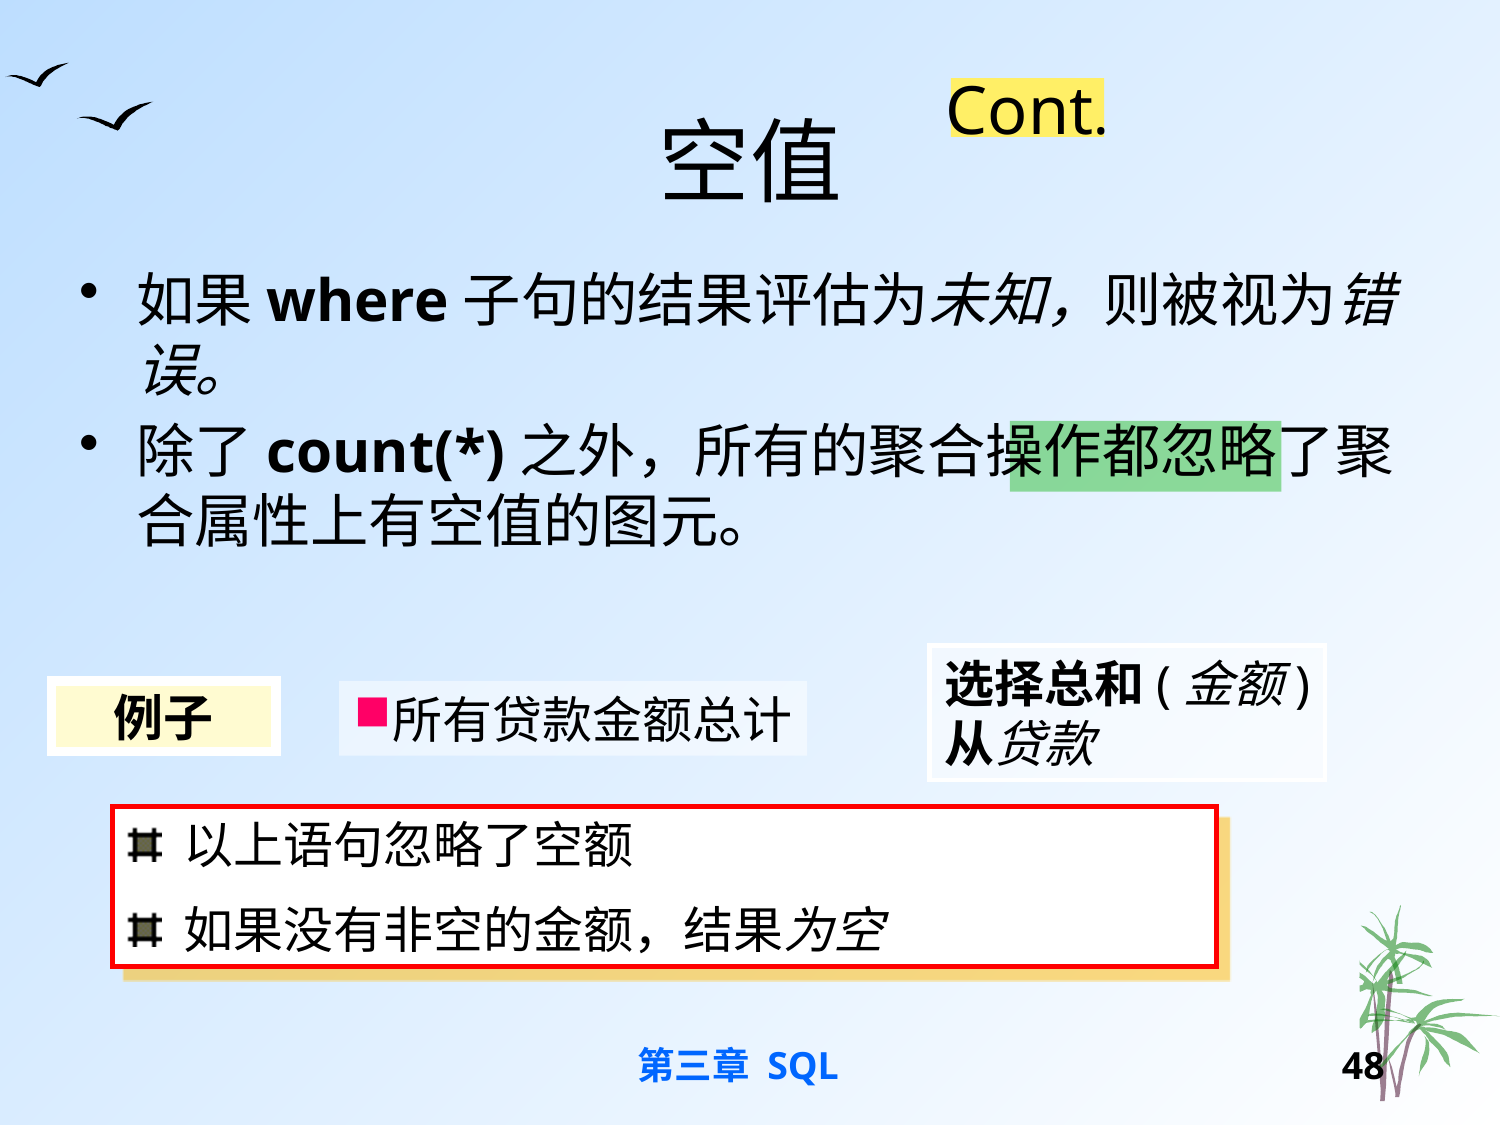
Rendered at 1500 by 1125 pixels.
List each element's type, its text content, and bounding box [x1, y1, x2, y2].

text_box 以上语句忽略了空额 如果没有非空的金额，结果为空 [112, 806, 1217, 967]
footer 第三章 SQL [395, 1034, 1081, 1110]
title 空值 [64, 66, 1437, 221]
picture [126, 911, 162, 947]
slide_number 47 [1087, 1034, 1400, 1110]
text_box 选择总和(金额) 从贷款 [929, 645, 1326, 780]
text_box 例子 [51, 680, 276, 752]
picture [126, 826, 162, 862]
text_box 所有贷款金额总计 [339, 680, 808, 756]
list 如果where子句的结果评估为未知，则被视为错误。 除了count(*)之外，所有的聚合操作都忽略了聚合属性上有空值的图元。 [64, 255, 1436, 681]
